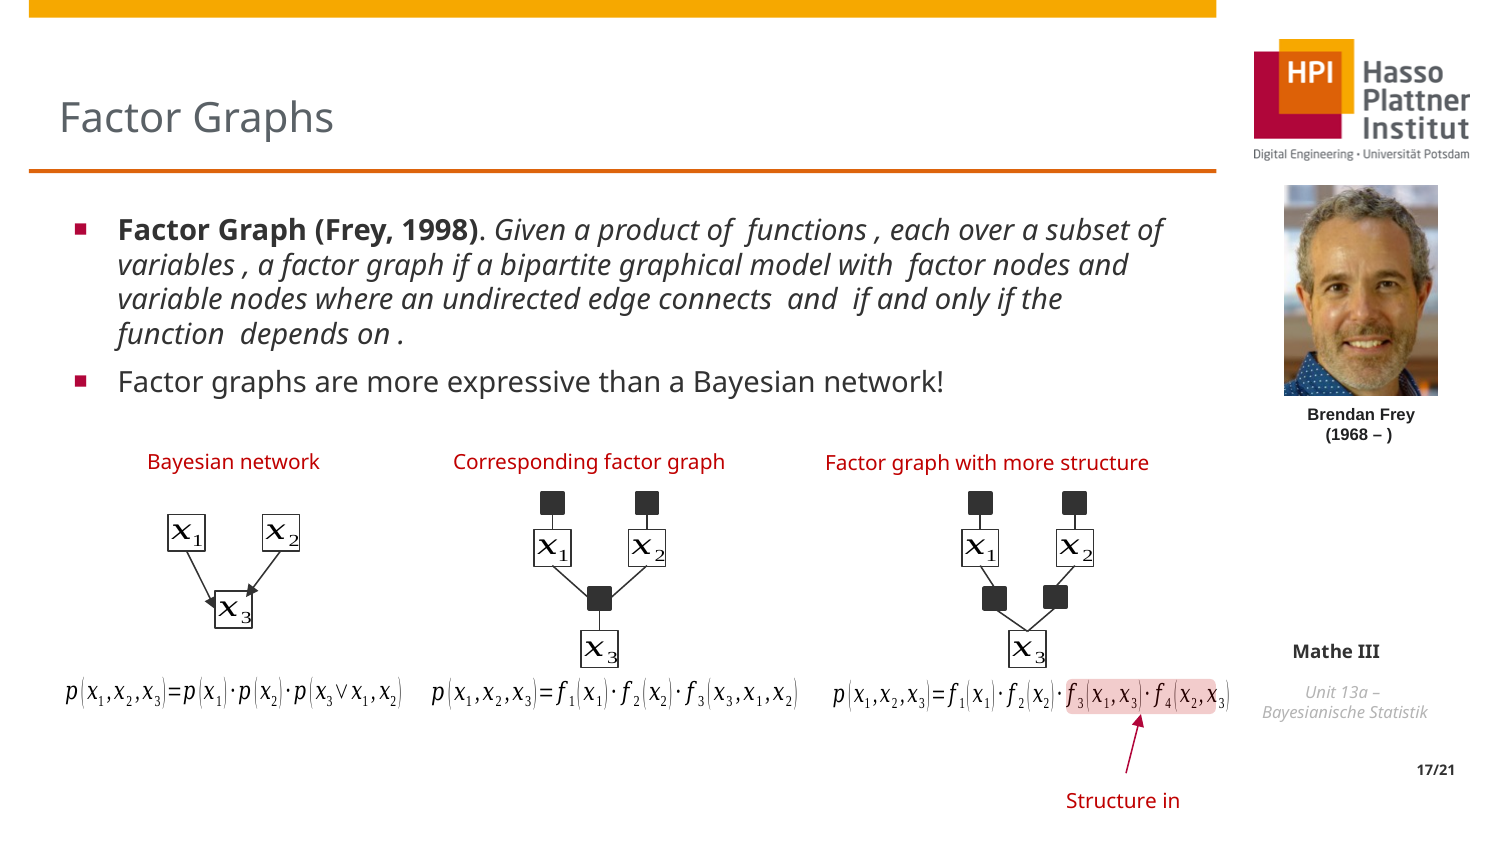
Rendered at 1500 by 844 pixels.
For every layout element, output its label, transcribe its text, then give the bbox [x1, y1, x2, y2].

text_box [245, 550, 282, 598]
text_box [982, 586, 1007, 611]
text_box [186, 550, 222, 598]
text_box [1055, 565, 1076, 587]
text_box [587, 586, 612, 611]
picture [1283, 185, 1438, 397]
text_box Corresponding factor graph [465, 440, 714, 482]
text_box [1027, 607, 1056, 632]
picture [1254, 39, 1470, 161]
text_box [1062, 491, 1087, 515]
text_box Bayesian network [109, 440, 358, 482]
text_box [1063, 676, 1218, 717]
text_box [609, 565, 648, 599]
text_box Factor graph with more structure [863, 441, 1112, 483]
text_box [994, 608, 1024, 632]
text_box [979, 565, 996, 589]
text_box [635, 491, 659, 515]
text_box Brendan Frey (1968 – ) [1286, 405, 1436, 451]
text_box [552, 565, 590, 599]
text_box [968, 491, 993, 515]
text_box [540, 491, 565, 515]
text_box [1043, 585, 1068, 609]
title Factor Graphs [58, 17, 1187, 170]
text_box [1125, 713, 1142, 774]
